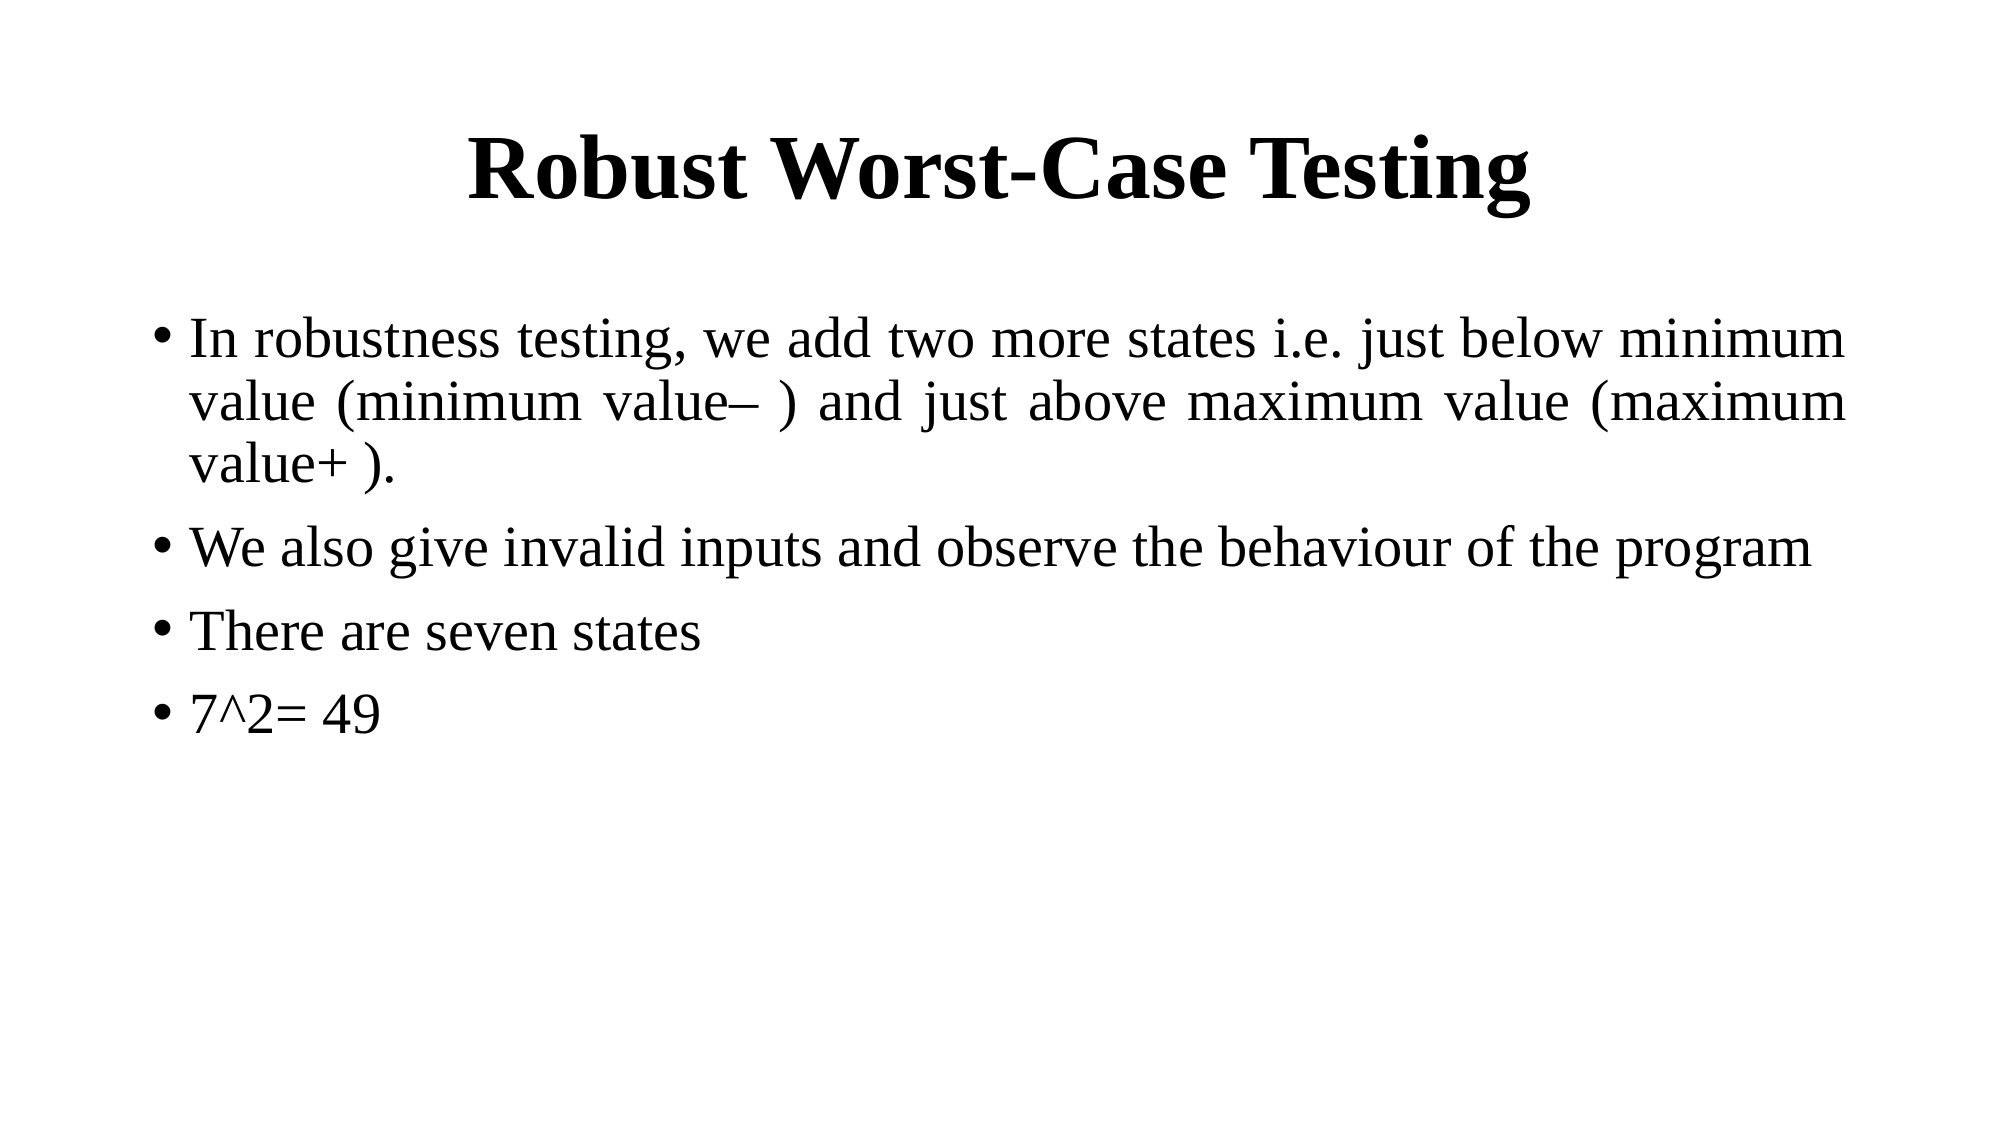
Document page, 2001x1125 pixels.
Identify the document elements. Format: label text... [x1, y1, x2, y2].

list In robustness testing, we add two more states i.e. just below minimum value (minimum value– ) and just above maximum value (maximum value+ ). We also give invalid inputs and observe the behaviour of the program There are seven states 7^2= 49 [137, 299, 1863, 1014]
title Robust Worst-Case Testing [137, 59, 1863, 278]
